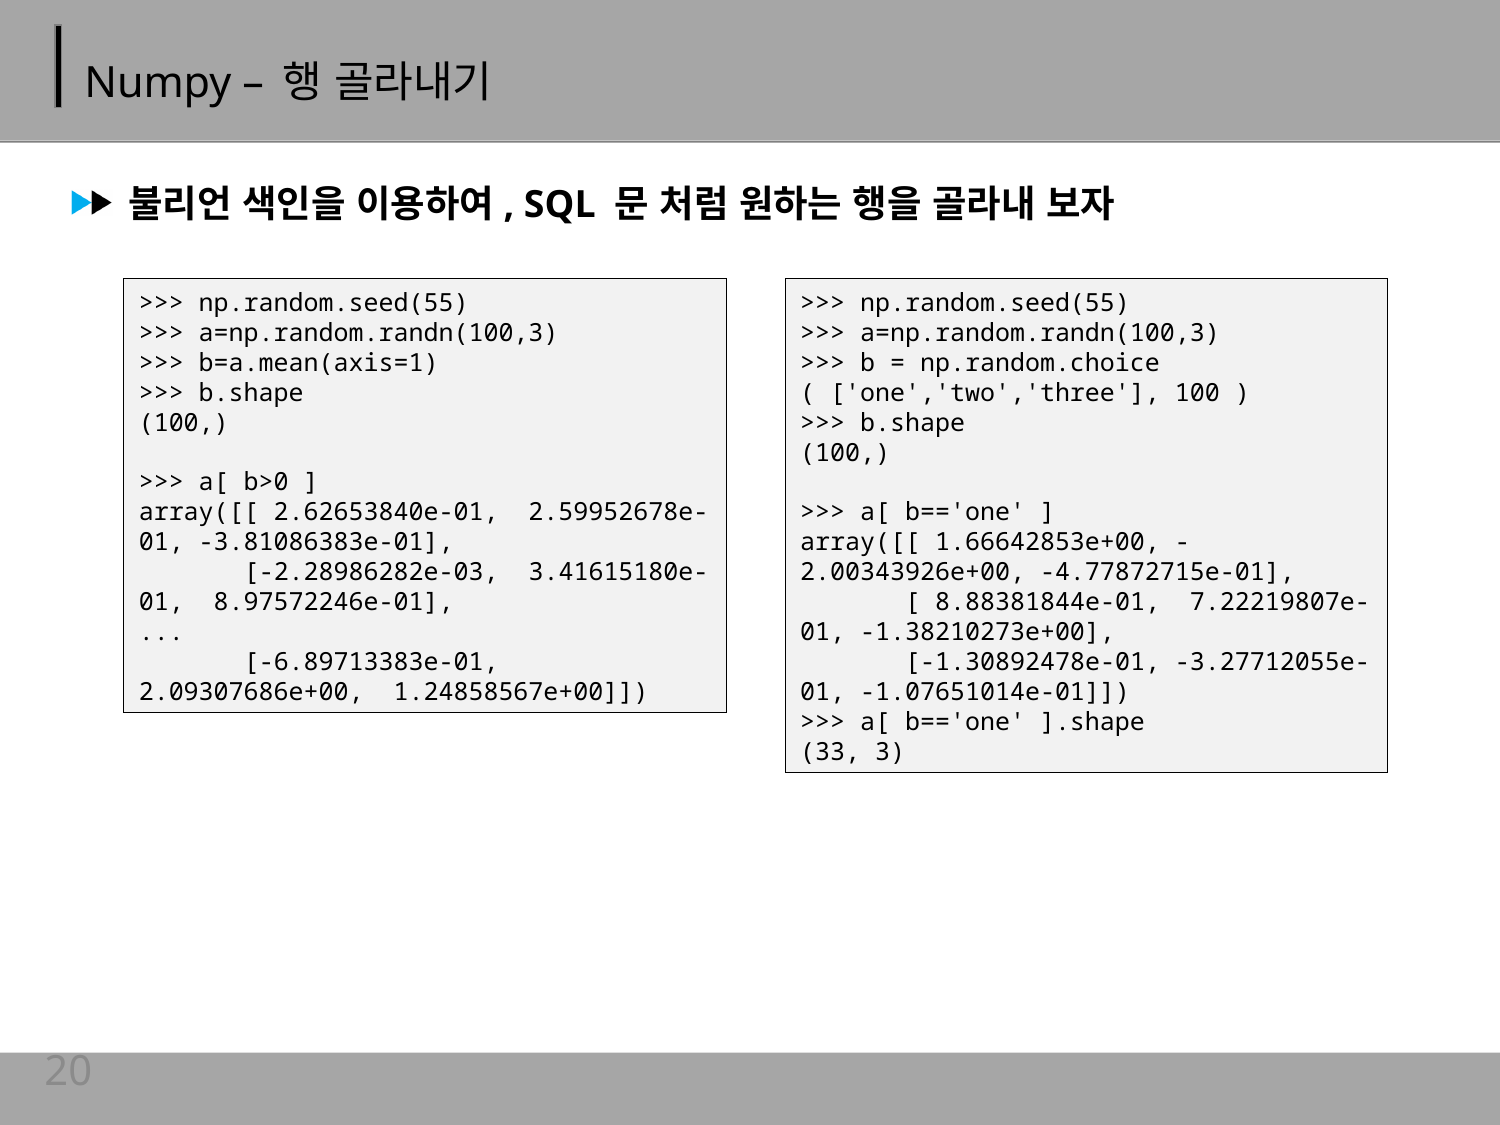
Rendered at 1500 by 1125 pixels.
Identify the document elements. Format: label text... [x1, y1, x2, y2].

picture [70, 189, 113, 216]
list 불리언 색인을 이용하여, SQL 문 처럼 원하는 행을 골라내 보자 [55, 172, 1447, 516]
text_box >>> np.random.seed(55) >>> a=np.random.randn(100,3) >>> b = np.random.choice ( ['one','two','three'], 100 ) >>> b.shape (100,) >>> a[ b=='one' ] array([[ 1.66642853e+00, -2.00343926e+00, -4.77872715e-01], [ 8.88381844e-01, 7.22219807e-01, -1.38210273e+00], [-1.30892478e-01, -3.27712055e-01, -1.07651014e-01]]) >>> a[ b=='one' ].shape (33, 3) [785, 278, 1388, 773]
slide_number 20 [29, 1042, 380, 1103]
text_box >>> np.random.seed(55) >>> a=np.random.randn(100,3) >>> b=a.mean(axis=1) >>> b.shape (100,) >>> a[ b>0 ] array([[ 2.62653840e-01, 2.59952678e-01, -3.81086383e-01], [-2.28986282e-03, 3.41615180e-01, 8.97572246e-01], ... [-6.89713383e-01, 2.09307686e+00, 1.24858567e+00]]) [123, 278, 727, 713]
title Numpy – 행 골라내기 [69, 20, 1364, 114]
